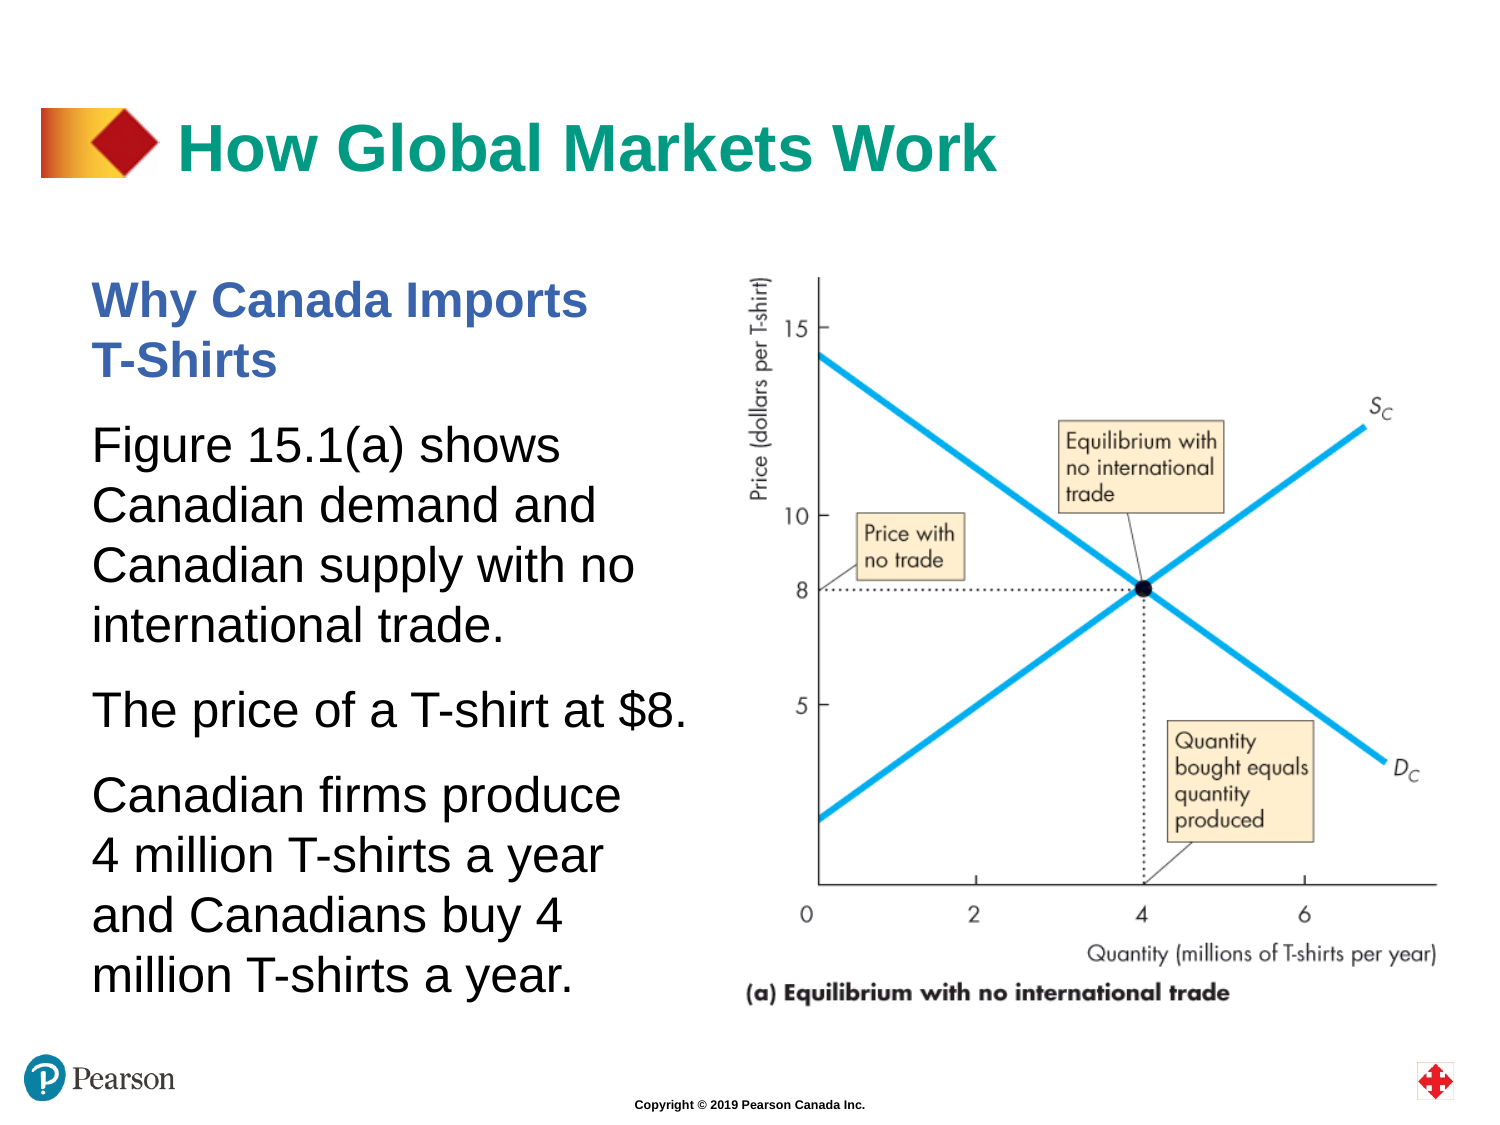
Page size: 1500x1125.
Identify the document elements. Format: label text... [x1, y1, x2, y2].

text_box Why Canada Imports T-Shirts Figure 15.1(a) shows Canadian demand and Canadian supply with no international trade. The price of a T-shirt at $8. Canadian firms produce 4 million T-shirts a year and Canadians buy 4 million T-shirts a year. [59, 259, 710, 1025]
picture [1417, 1062, 1455, 1100]
title How Global Markets Work [162, 17, 1425, 273]
picture [50, 1054, 175, 1101]
picture [737, 271, 1446, 1014]
picture [24, 1087, 34, 1101]
picture [33, 1064, 58, 1089]
picture [24, 1054, 41, 1072]
picture [41, 108, 160, 178]
